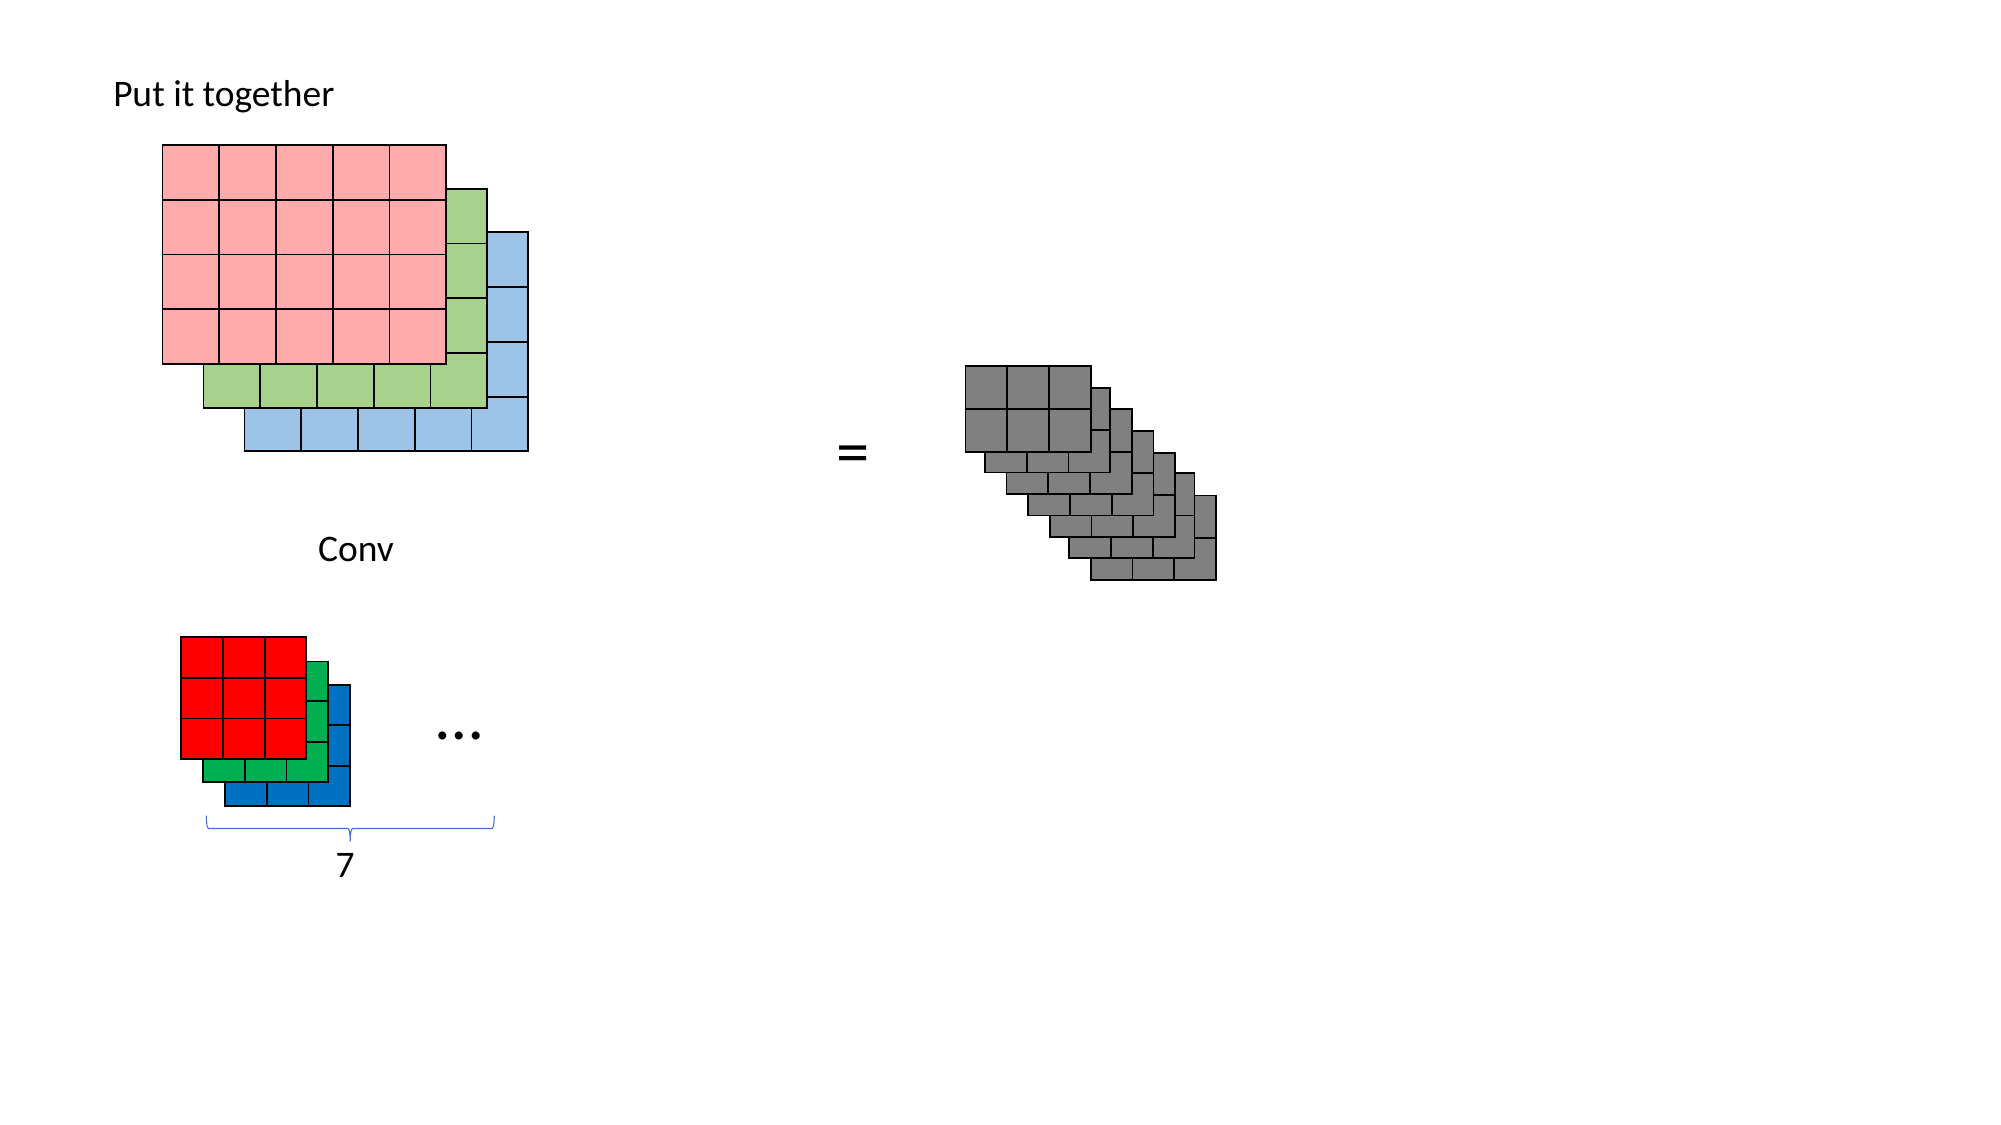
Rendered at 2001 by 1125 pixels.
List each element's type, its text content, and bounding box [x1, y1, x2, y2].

table_header [1154, 454, 1174, 494]
table_cell [224, 719, 264, 758]
table_cell [163, 201, 218, 254]
table_header [390, 146, 445, 199]
table_header [182, 638, 222, 677]
table_cell [447, 244, 486, 297]
table_cell [1154, 516, 1194, 557]
table_cell [1029, 495, 1069, 515]
table_cell [266, 719, 305, 758]
table_cell [220, 201, 275, 254]
table_cell [1039, 453, 1068, 472]
table_cell [1071, 495, 1111, 515]
table_cell [966, 410, 1006, 451]
table_cell [266, 679, 305, 718]
table_cell [277, 310, 332, 363]
table_cell [204, 760, 244, 781]
table_cell [1069, 431, 1109, 472]
table_cell [472, 398, 527, 450]
table_cell [246, 760, 286, 781]
table_cell [287, 743, 327, 781]
table_header [1133, 432, 1153, 472]
table_cell [416, 409, 471, 450]
table_cell [226, 783, 266, 805]
table_cell [302, 409, 357, 450]
table_cell [488, 288, 527, 341]
text_box [205, 815, 495, 833]
table_cell [1051, 516, 1091, 536]
table_cell [1039, 473, 1047, 493]
table_cell [307, 702, 327, 741]
table_cell [1049, 473, 1089, 493]
table_cell [1070, 538, 1110, 557]
text_box 7 [320, 833, 364, 893]
text_box = [822, 400, 1039, 495]
table_cell [1134, 496, 1174, 536]
text_box Put it together [98, 61, 1560, 122]
table_header [277, 146, 332, 199]
table_cell [220, 255, 275, 308]
table_cell [268, 783, 308, 805]
table_cell [334, 310, 389, 363]
table_cell [334, 255, 389, 308]
table_cell [224, 679, 264, 718]
table_cell [163, 255, 218, 308]
table_cell [1091, 453, 1131, 493]
table_header [488, 233, 527, 286]
table_cell [277, 201, 332, 254]
table_cell [334, 201, 389, 254]
table_header [1050, 367, 1090, 408]
table_header [1008, 367, 1048, 408]
table_cell [318, 365, 373, 407]
table_cell [431, 354, 486, 407]
table_cell [1113, 474, 1153, 515]
table_header [329, 686, 349, 724]
table_header [163, 146, 218, 199]
text_box Conv [303, 516, 442, 577]
table_cell [182, 679, 222, 718]
table_cell [1175, 539, 1215, 579]
table_cell [1092, 559, 1132, 579]
table_cell [1092, 516, 1132, 536]
table_header [220, 146, 275, 199]
table_cell [245, 409, 300, 450]
table_cell [163, 310, 218, 363]
table_header [966, 367, 1006, 408]
table_header [224, 638, 264, 677]
table_cell [447, 299, 486, 352]
text_box … [421, 665, 636, 760]
table_cell [1133, 559, 1173, 579]
table_header [1195, 496, 1215, 537]
table_cell [329, 726, 349, 765]
table_cell [309, 767, 349, 805]
table_cell [1050, 410, 1090, 451]
table_header [266, 638, 305, 677]
table_header [1092, 389, 1109, 429]
table_cell [390, 255, 445, 308]
table_header [1111, 410, 1131, 451]
table_cell [488, 343, 527, 396]
table_cell [1008, 410, 1048, 451]
table_cell [375, 365, 430, 407]
table_cell [390, 201, 445, 254]
table_header [307, 662, 327, 700]
table_cell [204, 365, 259, 407]
table_cell [220, 310, 275, 363]
table_header [334, 146, 389, 199]
table_cell [1112, 538, 1152, 557]
table_cell [390, 310, 445, 363]
table_header [447, 190, 486, 243]
table_cell [261, 365, 316, 407]
table_cell [277, 255, 332, 308]
table_cell [359, 409, 414, 450]
table_cell [182, 719, 222, 758]
table_header [1176, 474, 1194, 515]
